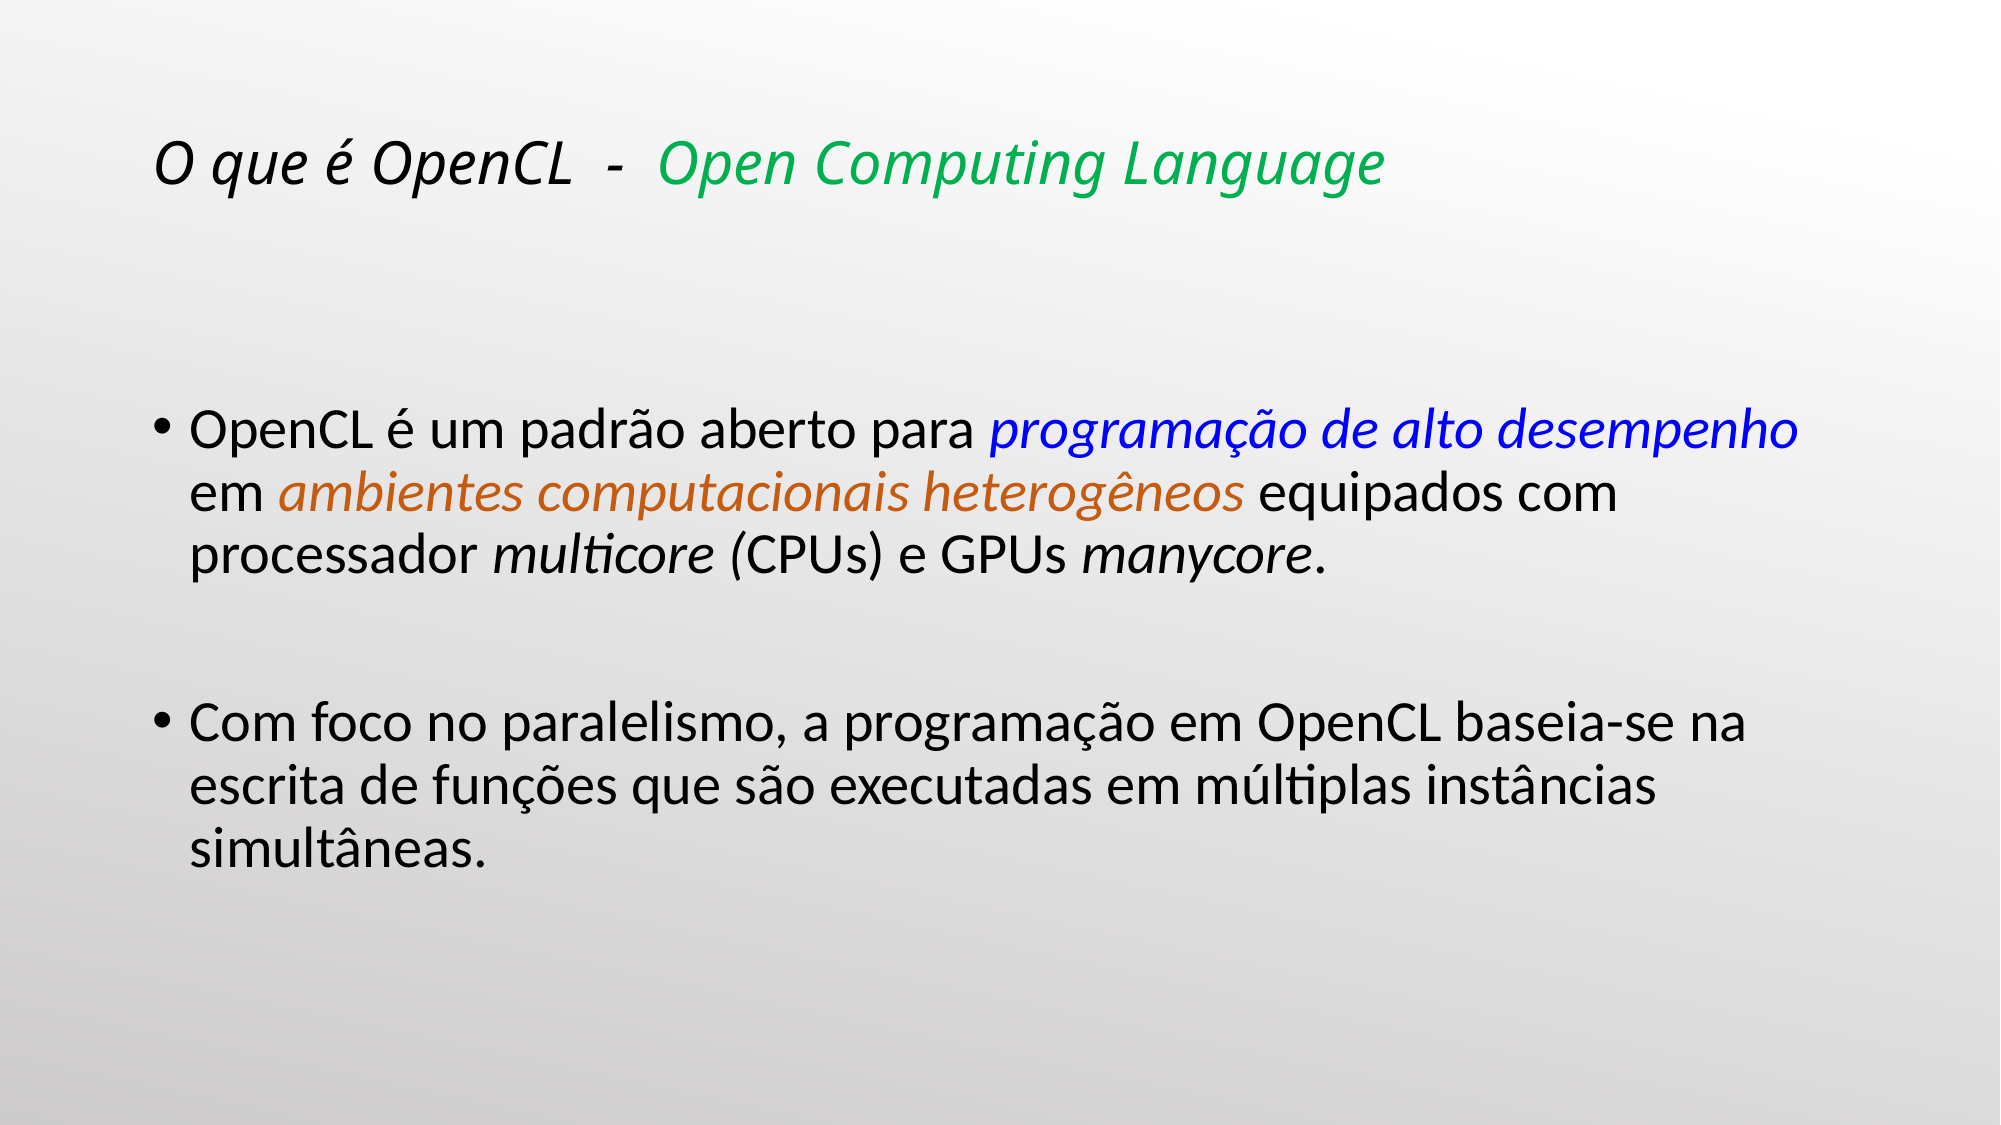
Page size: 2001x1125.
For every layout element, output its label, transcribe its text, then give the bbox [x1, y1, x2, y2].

list OpenCL é um padrão aberto para programação de alto desempenho em ambientes computacionais heterogêneos equipados com processador multicore (CPUs) e GPUs manycore. Com foco no paralelismo, a programação em OpenCL baseia-se na escrita de funções que são executadas em múltiplas instâncias simultâneas. [137, 299, 1863, 1014]
title O que é OpenCL - Open Computing Language [137, 59, 1863, 278]
